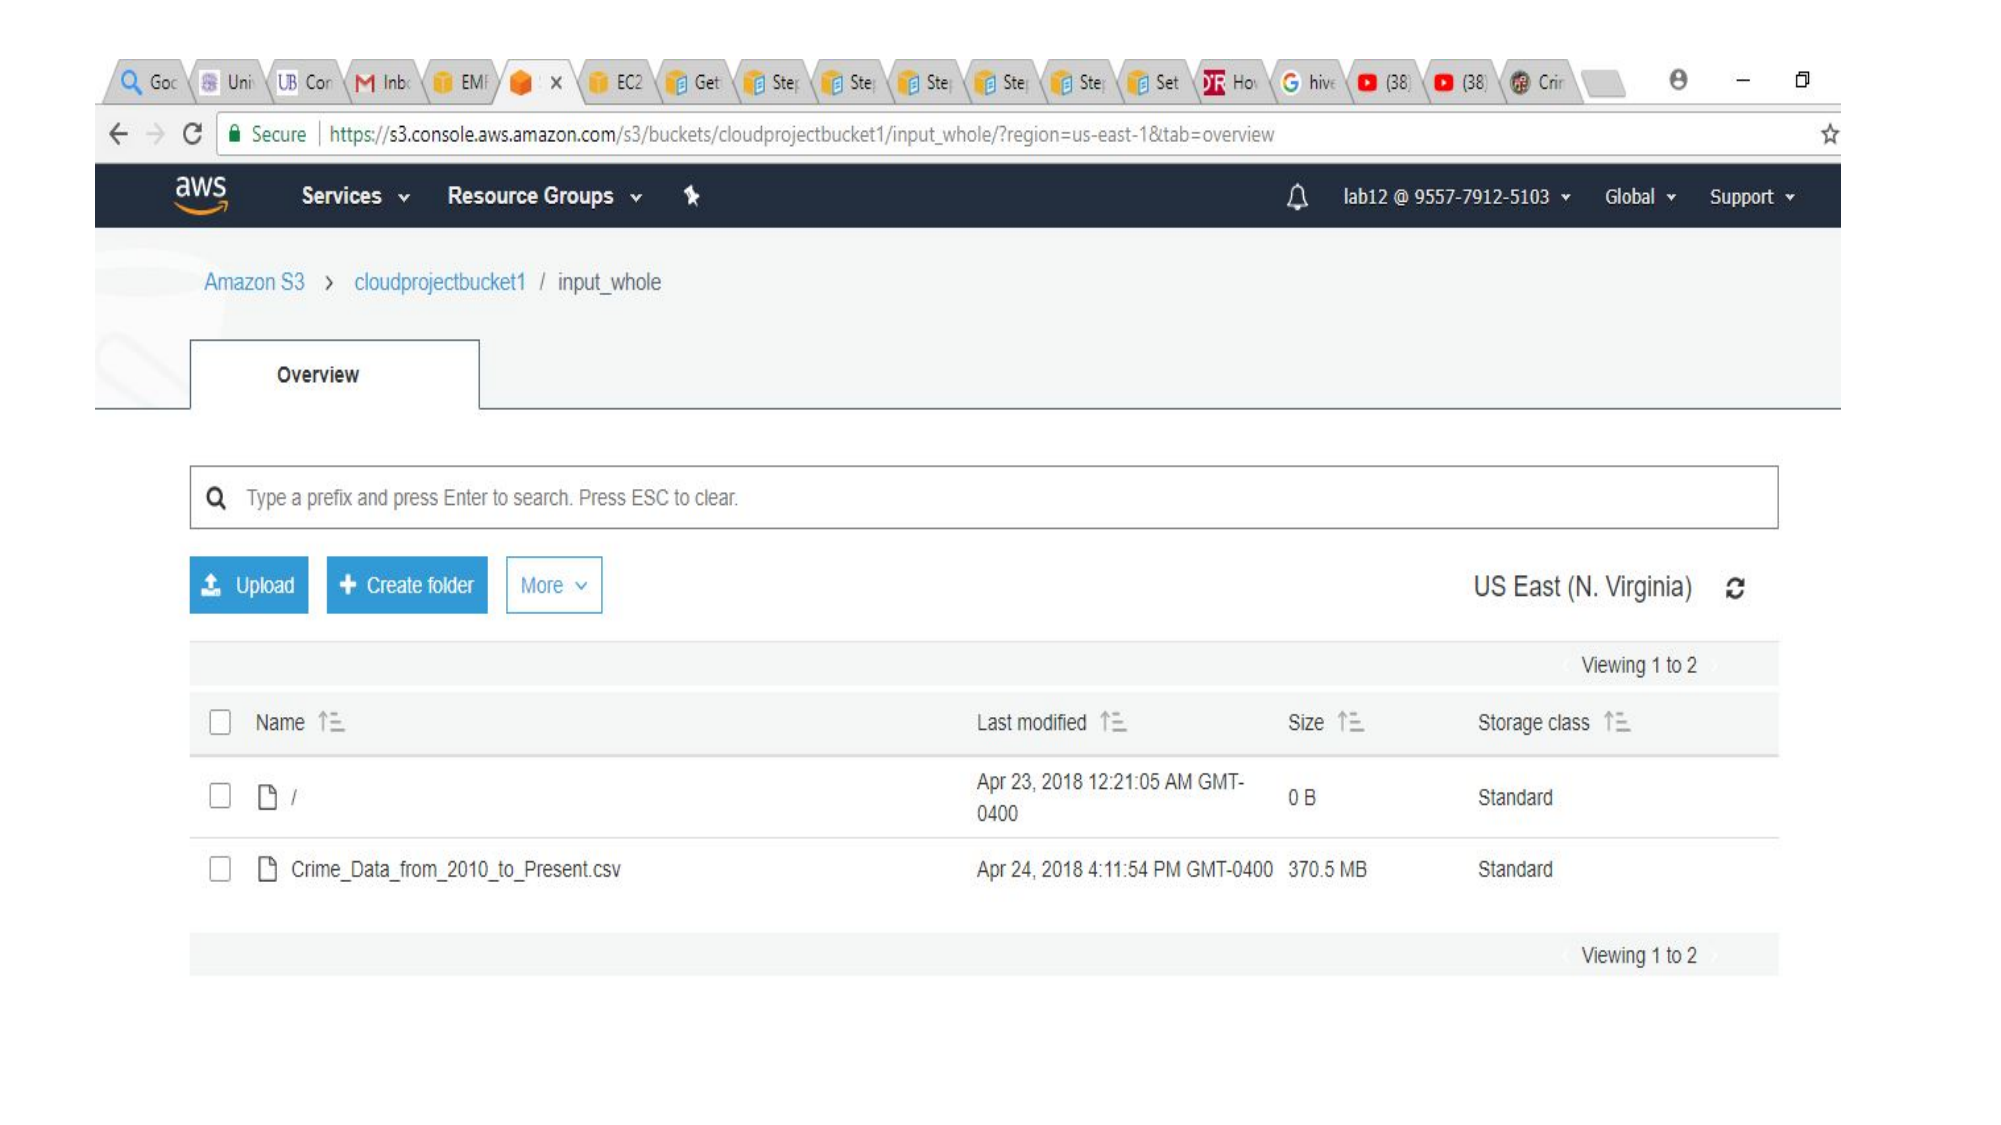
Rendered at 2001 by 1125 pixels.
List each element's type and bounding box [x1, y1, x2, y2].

list [95, 59, 1841, 1119]
